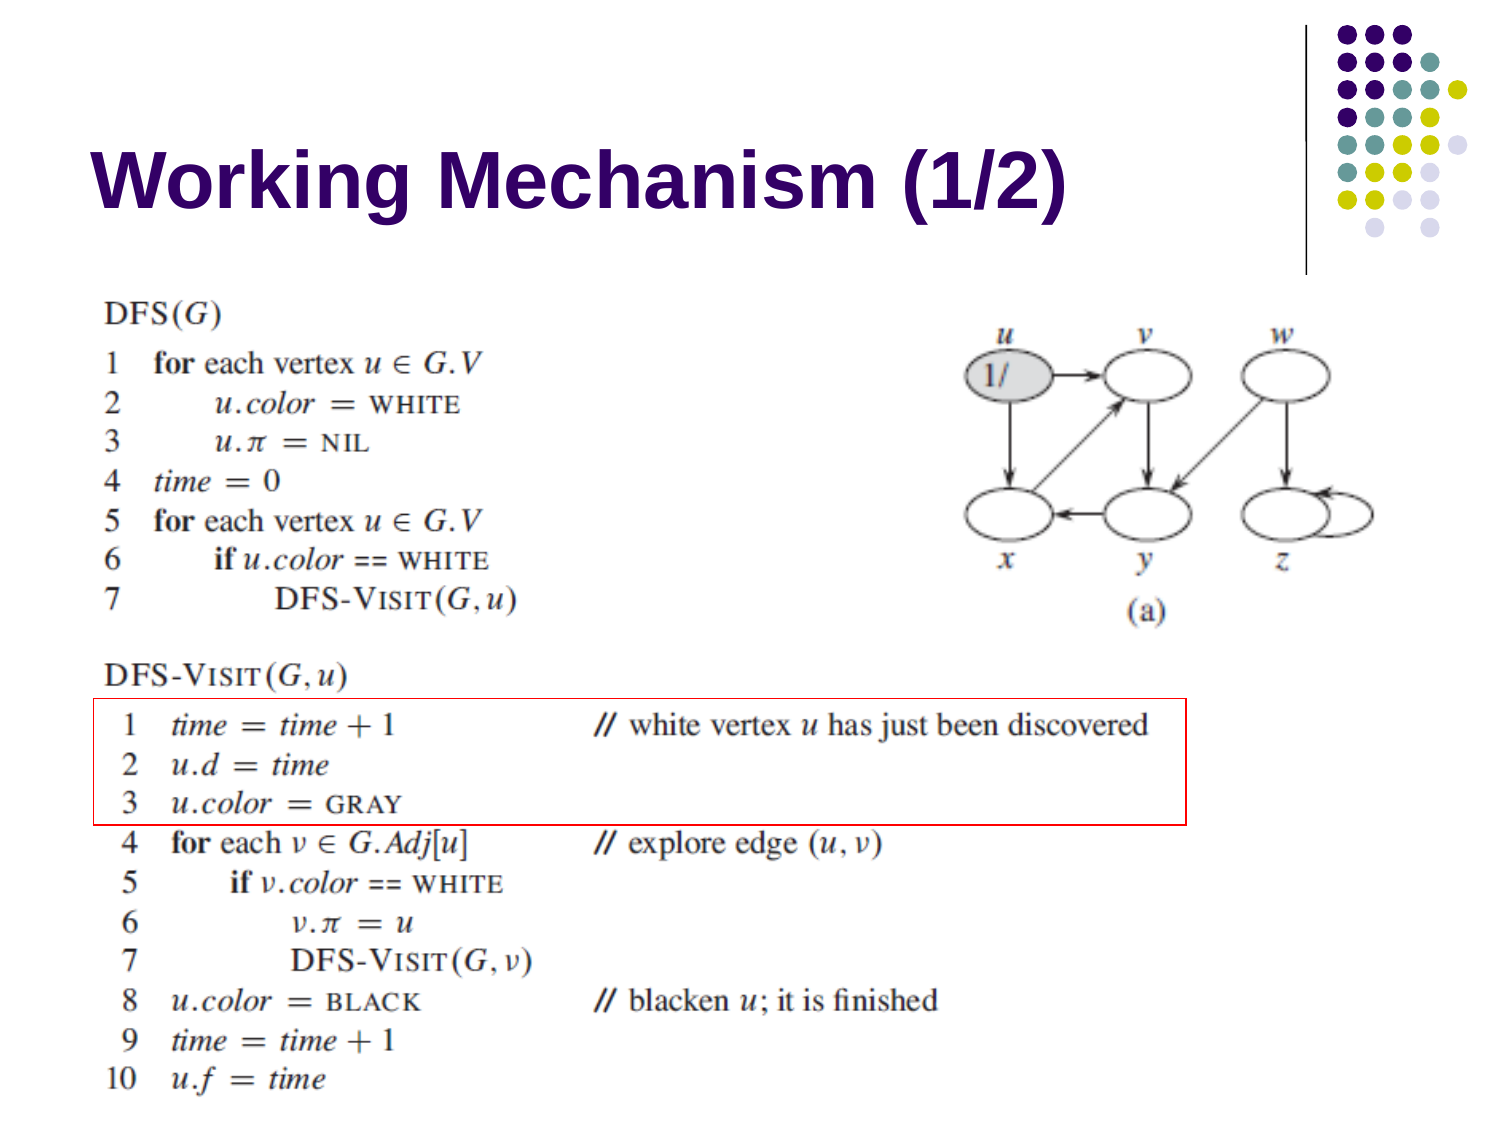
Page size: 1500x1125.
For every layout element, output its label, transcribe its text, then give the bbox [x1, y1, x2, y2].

text_box [1177, 698, 1186, 825]
picture [87, 275, 1397, 1114]
title Working Mechanism (1/2) [74, 19, 1313, 233]
